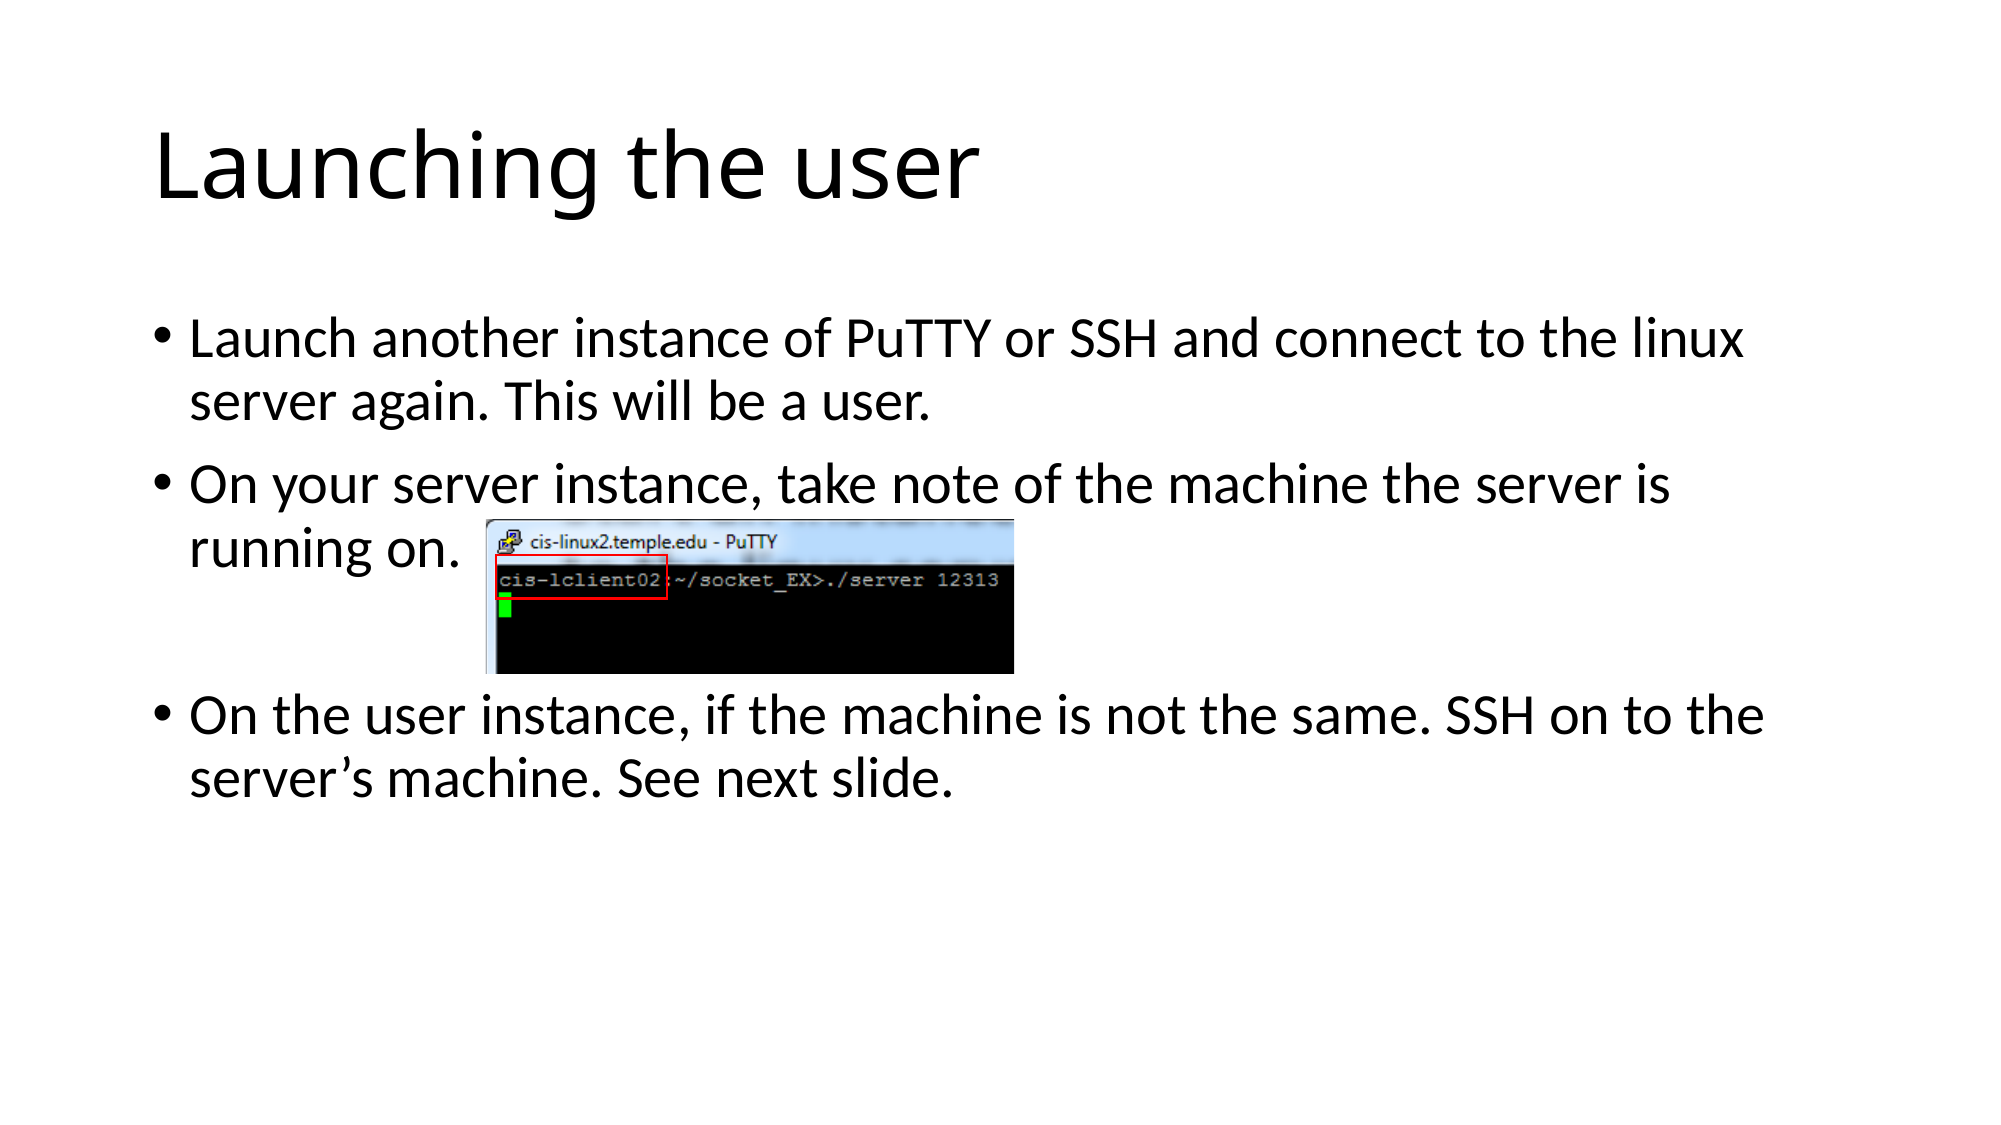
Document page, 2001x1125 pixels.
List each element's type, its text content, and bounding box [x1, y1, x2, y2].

picture [485, 519, 1015, 674]
list Launch another instance of PuTTY or SSH and connect to the linux server again. This will be a user. On your server instance, take note of the machine the server is running on. On the user instance, if the machine is not the same. SSH on to the server’s machine. See next slide. [137, 299, 1863, 1014]
title Launching the user [137, 59, 1863, 278]
